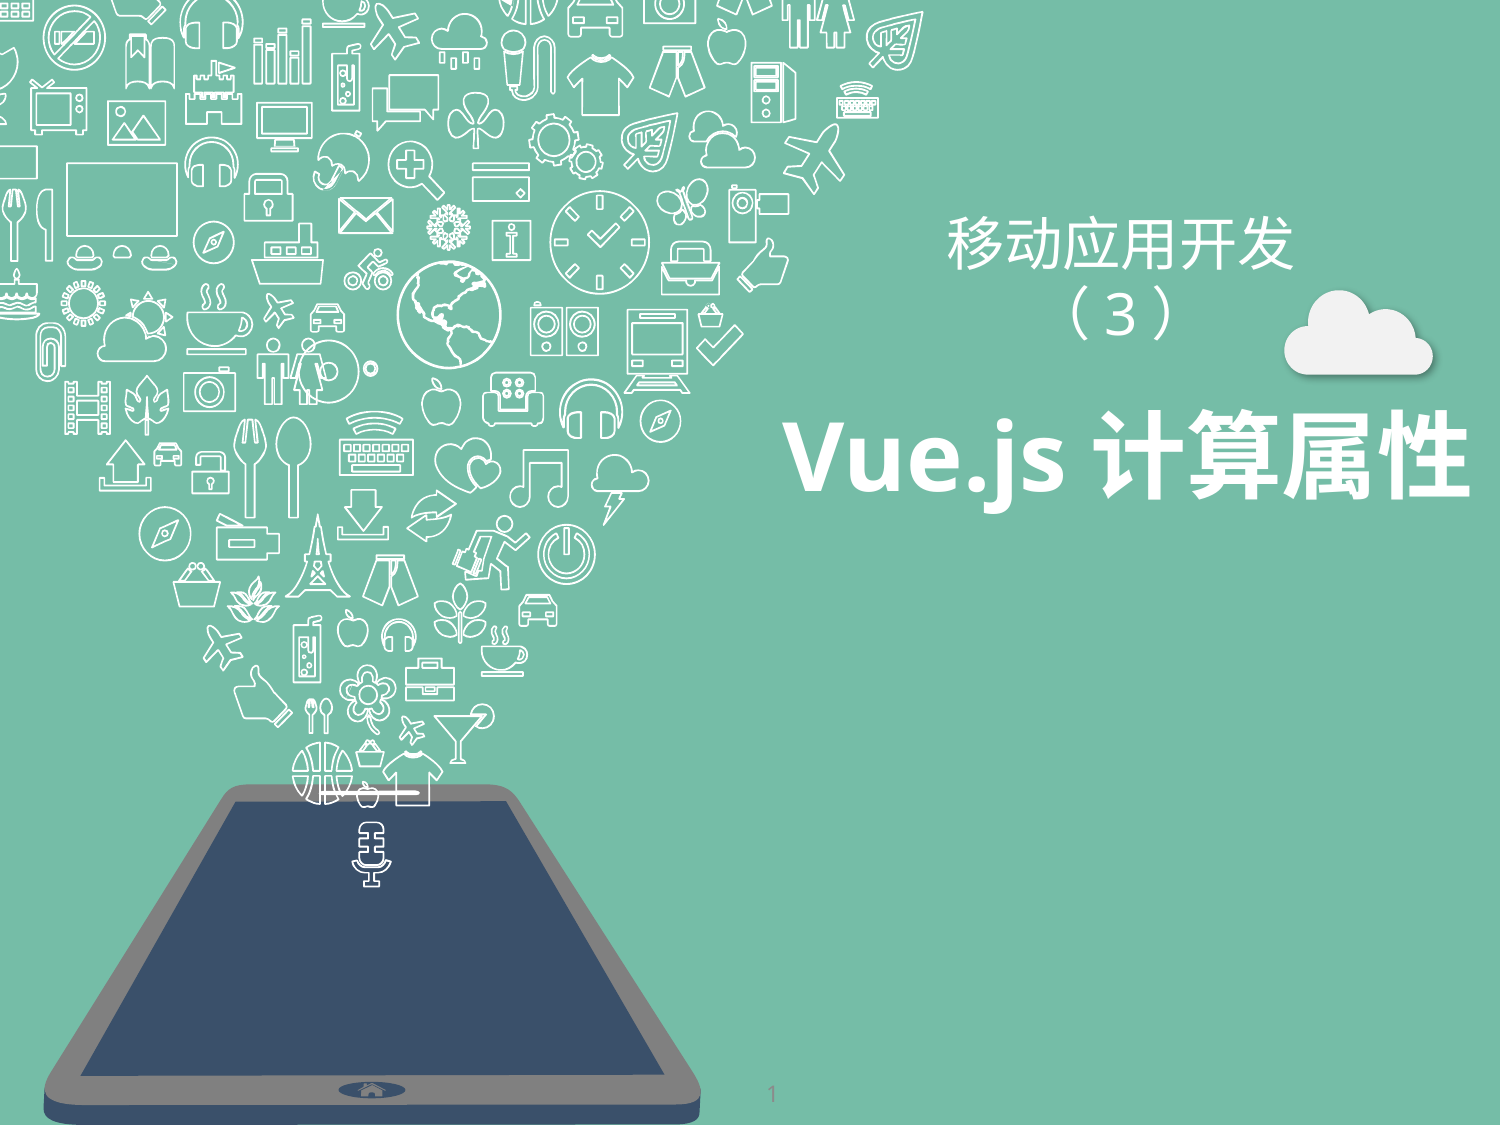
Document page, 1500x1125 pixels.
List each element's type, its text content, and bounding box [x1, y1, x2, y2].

text_box Vue.js计算属性 [924, 388, 1500, 519]
slide_number 1 [712, 1064, 833, 1125]
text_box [0, 0, 924, 888]
text_box [1284, 290, 1433, 375]
text_box 移动应用开发（3） [924, 199, 1370, 355]
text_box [38, 888, 709, 1125]
